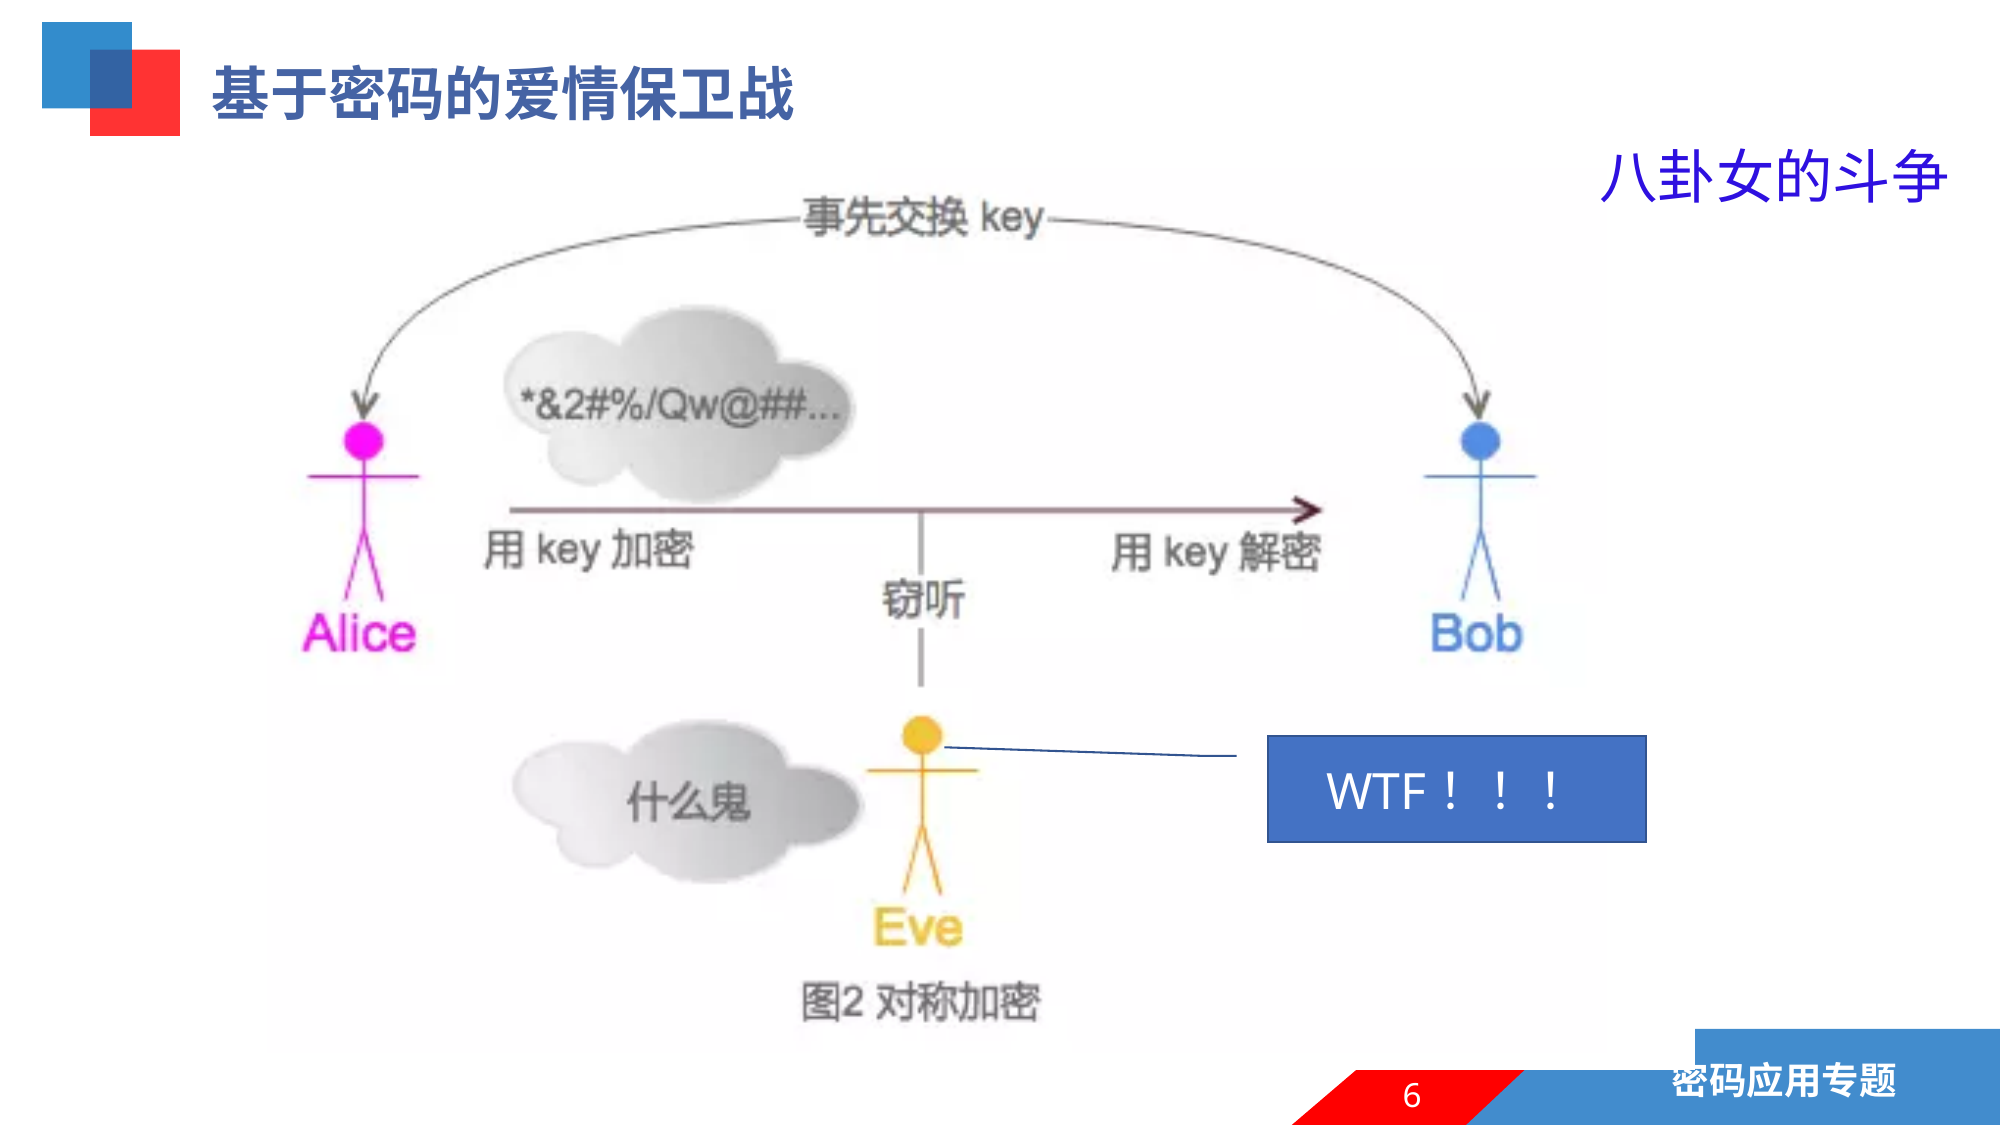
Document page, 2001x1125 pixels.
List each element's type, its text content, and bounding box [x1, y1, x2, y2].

picture [196, 132, 1695, 1070]
title 基于密码的爱情保卫战 [196, 45, 875, 132]
text_box 八卦女的斗争 [1695, 132, 1976, 218]
